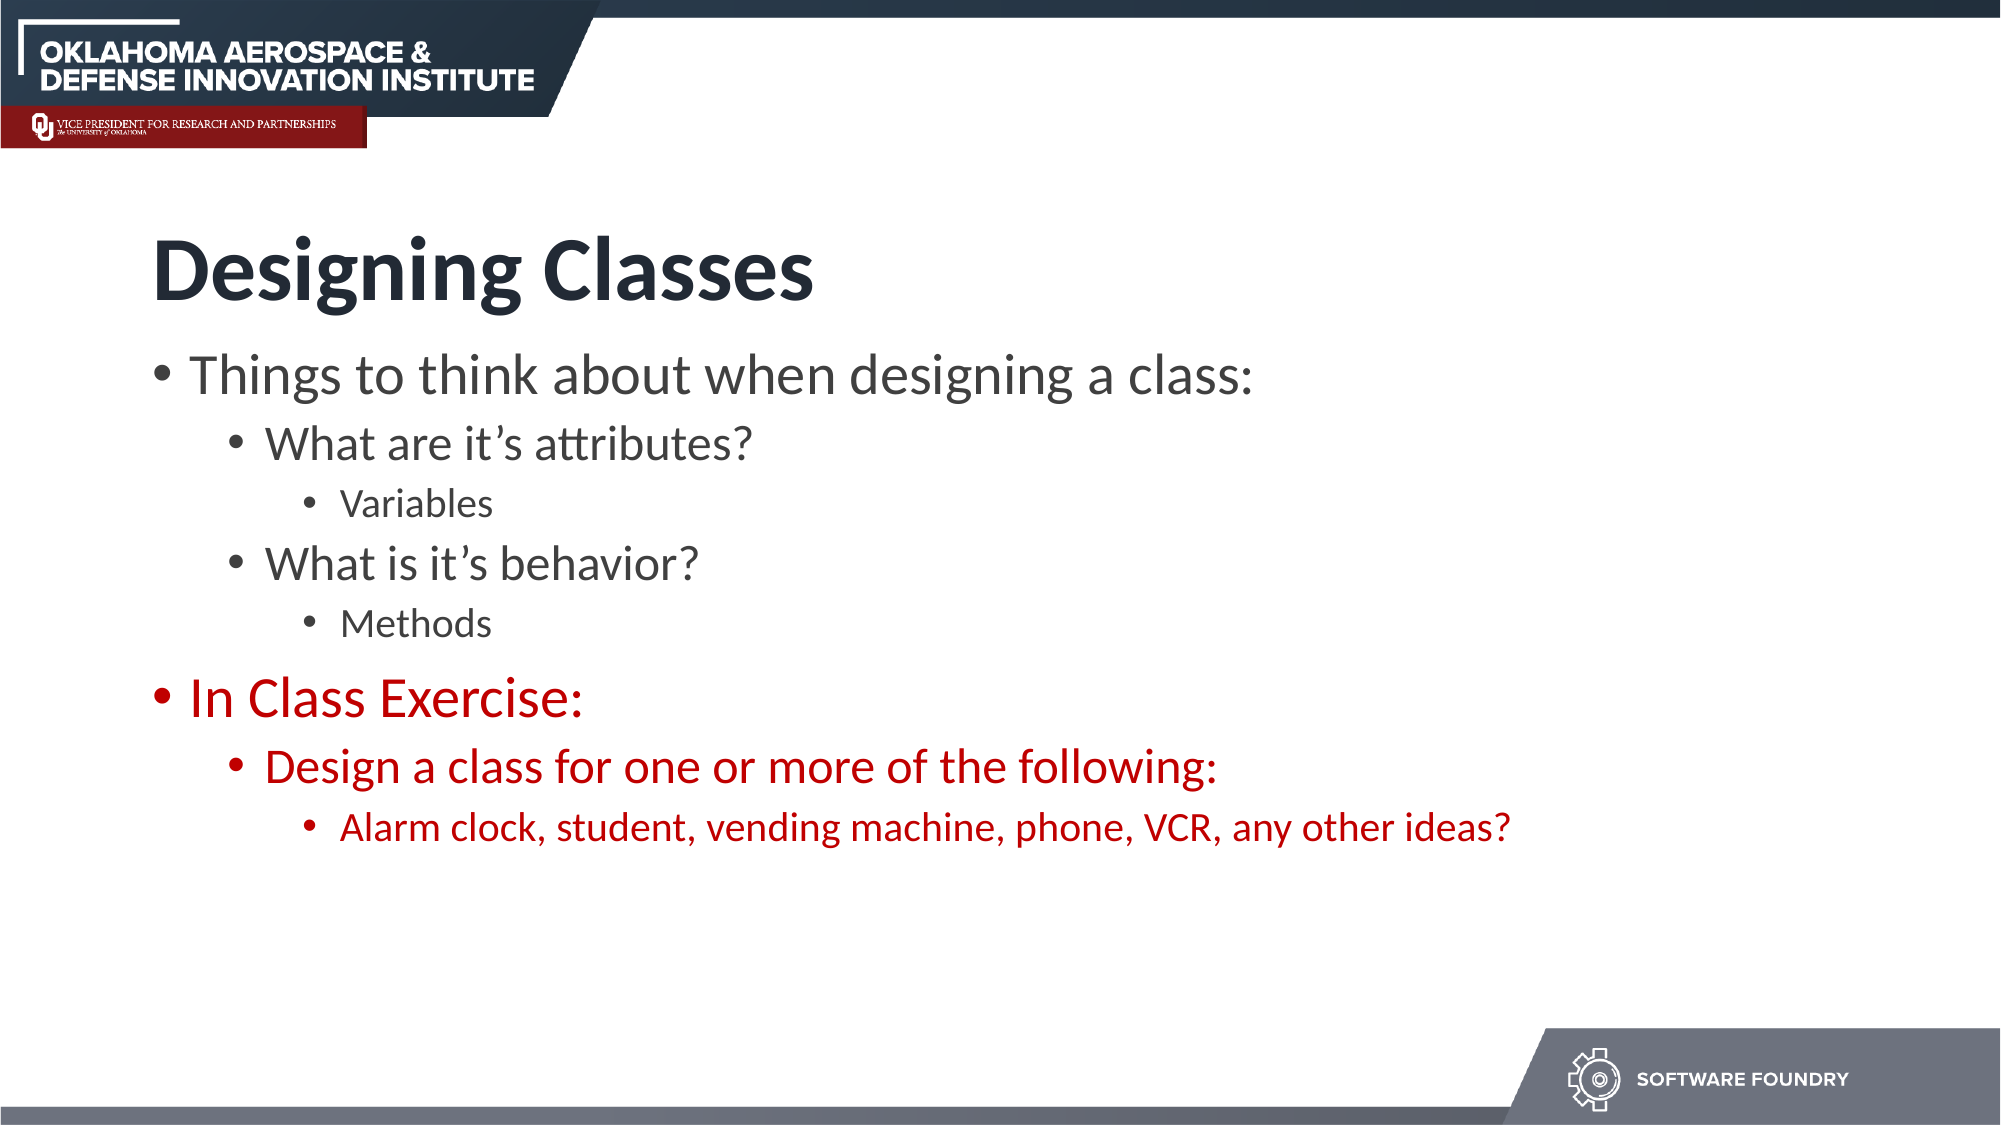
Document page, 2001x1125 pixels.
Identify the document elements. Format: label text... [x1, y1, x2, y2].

picture [0, 0, 2001, 1125]
list Things to think about when designing a class: What are it’s attributes? Variables What is it’s behavior? Methods In Class Exercise: Design a class for one or more of the following: Alarm clock, student, vending machine, phone, VCR, any other ideas? [137, 336, 1863, 1051]
title Designing Classes [137, 213, 1863, 315]
